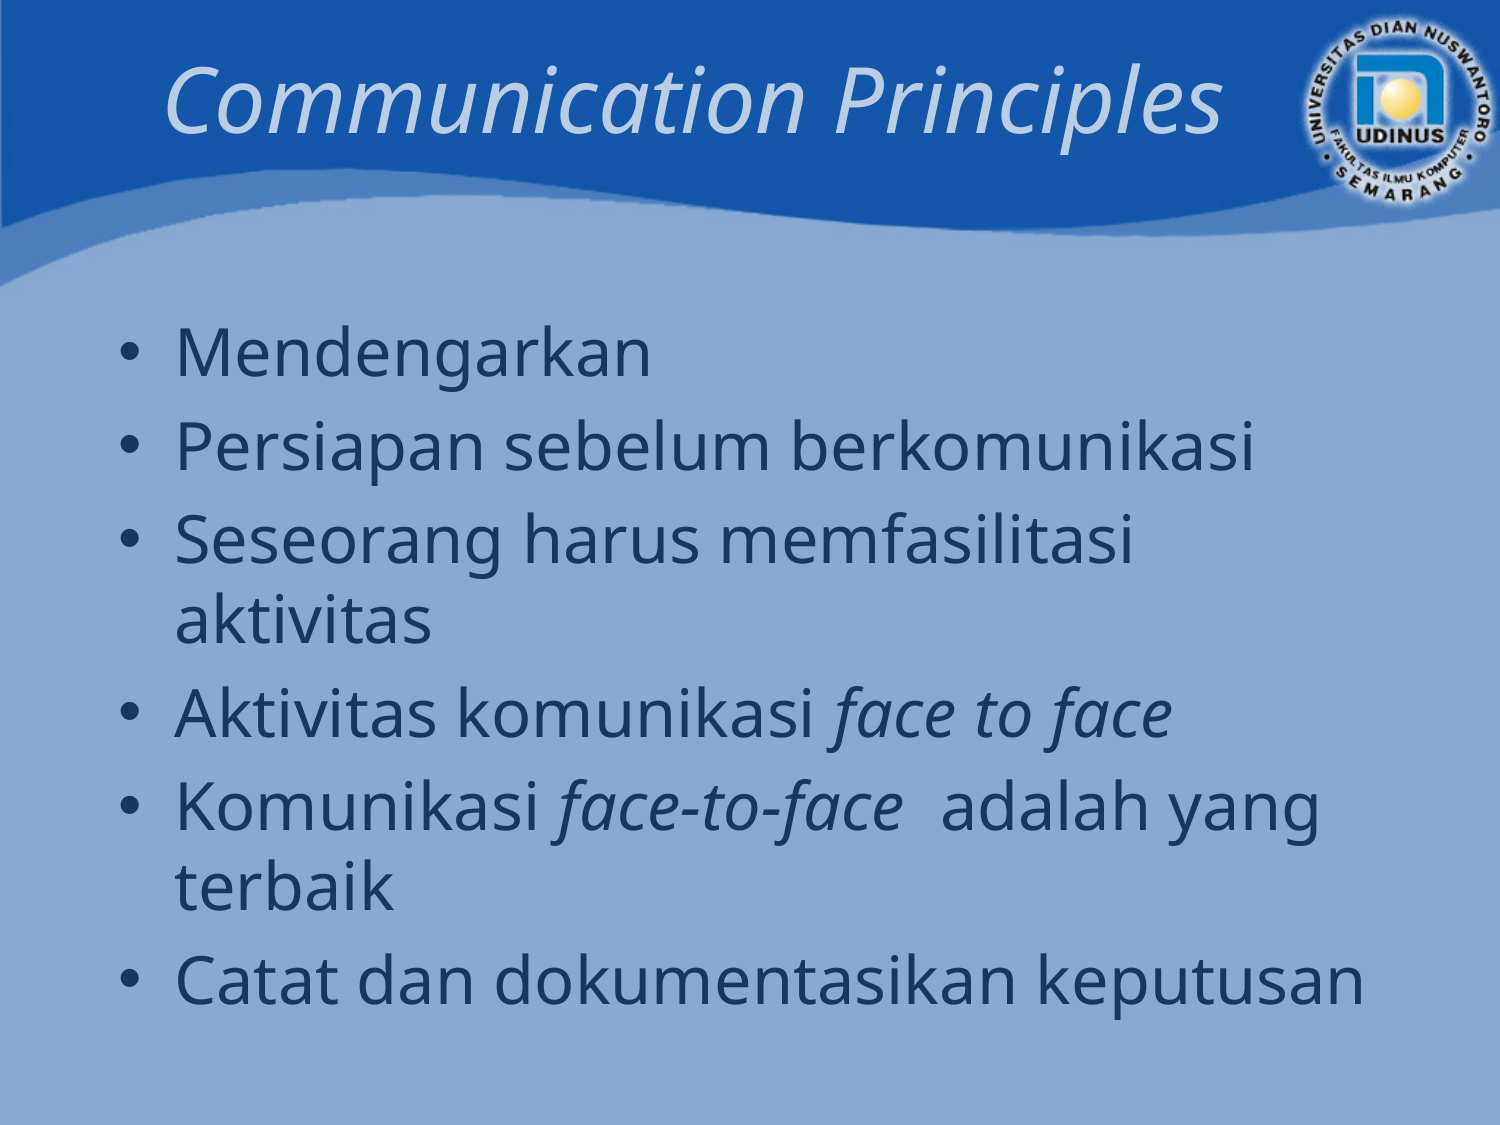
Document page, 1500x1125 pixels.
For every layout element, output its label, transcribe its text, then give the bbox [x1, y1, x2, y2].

list Mendengarkan Persiapan sebelum berkomunikasi Seseorang harus memfasilitasi aktivitas Aktivitas komunikasi face to face Komunikasi face-to-face adalah yang terbaik Catat dan dokumentasikan keputusan [103, 302, 1397, 1059]
picture [0, 0, 1500, 1125]
title Communication Principles [62, 2, 1325, 191]
